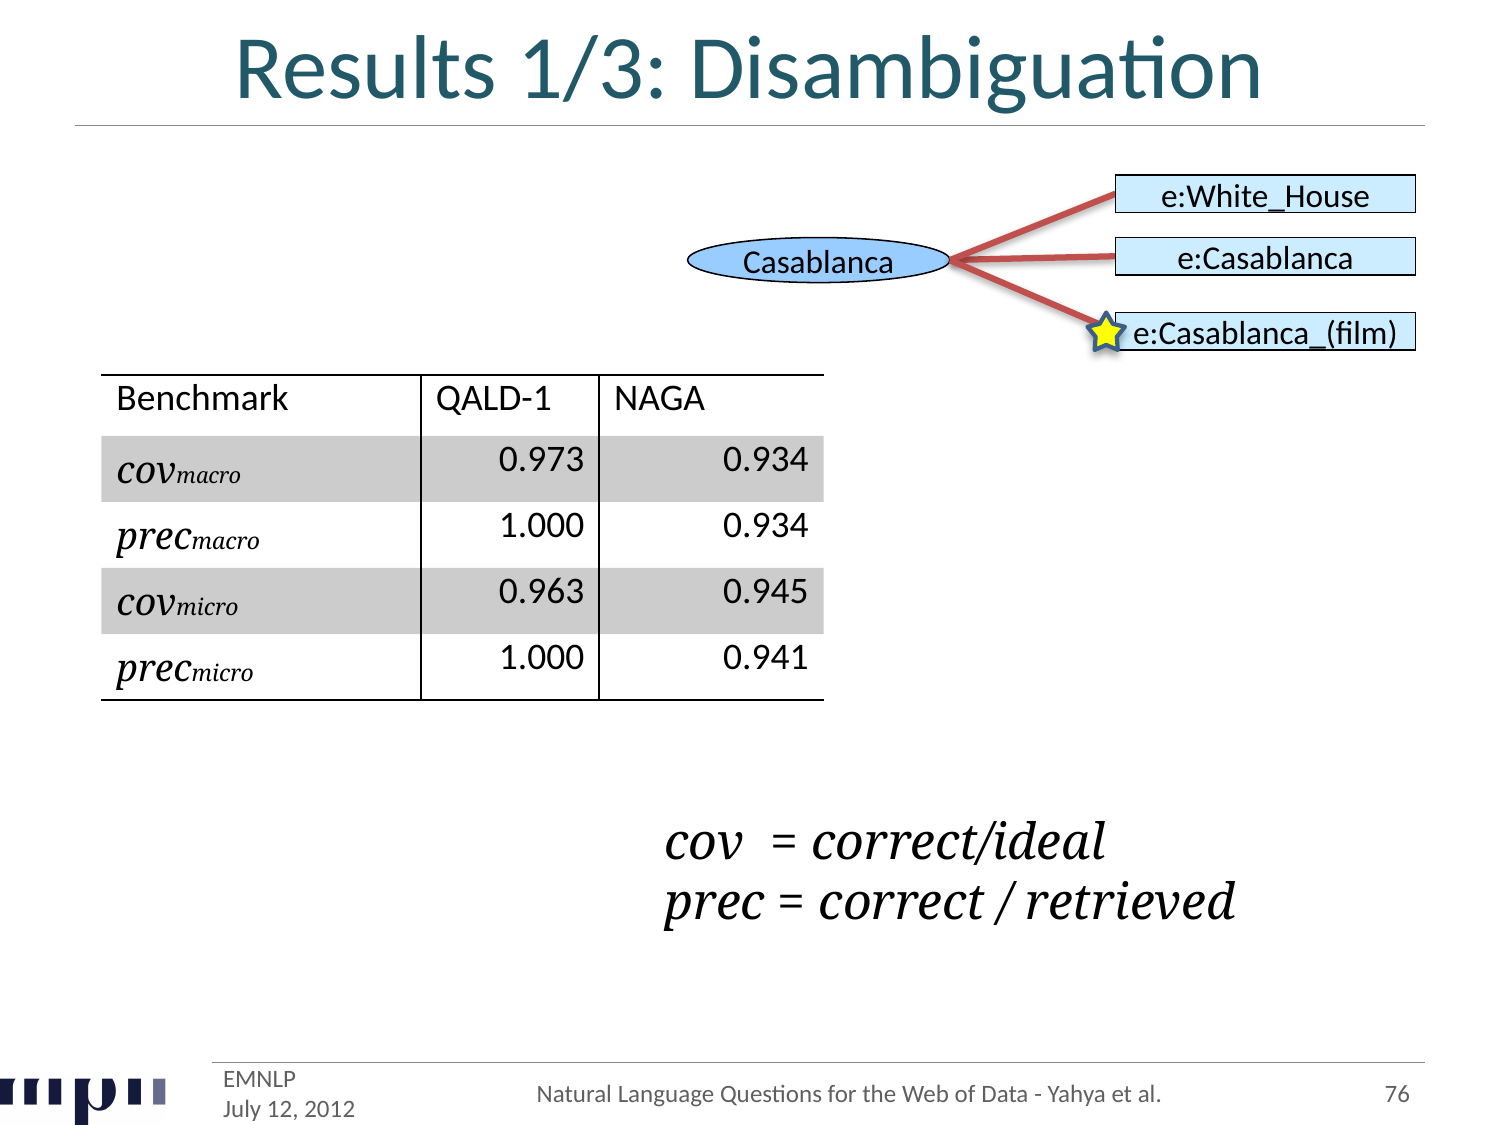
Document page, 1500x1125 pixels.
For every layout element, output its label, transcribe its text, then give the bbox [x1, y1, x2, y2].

table_cell 0.934 [600, 436, 824, 502]
table_cell 0.945 [600, 568, 824, 634]
text_box e:Casablanca_(film) [1119, 312, 1416, 350]
footer Natural Language Questions for the Web of Data - Yahya et al. [440, 1062, 1260, 1123]
text_box Casablanca [687, 237, 944, 283]
table_header QALD-1 [422, 376, 598, 436]
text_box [949, 259, 1116, 332]
title Results 1/3: Disambiguation [75, 0, 1425, 125]
table_cell covmicro [101, 568, 420, 634]
table_cell 0.963 [422, 568, 598, 634]
table_cell 0.934 [600, 502, 824, 568]
text_box e:Casablanca [1119, 237, 1416, 275]
table_cell 1.000 [422, 502, 598, 568]
text_box e:White_House [1115, 174, 1416, 213]
table_cell 0.941 [600, 634, 824, 699]
table_cell precmicro [101, 634, 420, 699]
text_box cov = correct/ideal prec = correct / retrieved [650, 802, 1375, 937]
table_cell 0.973 [422, 436, 598, 502]
text_box [1092, 323, 1127, 352]
table_cell 1.000 [422, 634, 598, 699]
slide_number 76 [1299, 1062, 1425, 1123]
table_header Benchmark [101, 376, 420, 436]
table_cell covmacro [101, 436, 420, 502]
table_header NAGA [600, 376, 824, 436]
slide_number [208, 1062, 400, 1123]
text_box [949, 193, 1116, 259]
picture [0, 1078, 166, 1125]
table_cell precmacro [101, 502, 420, 568]
